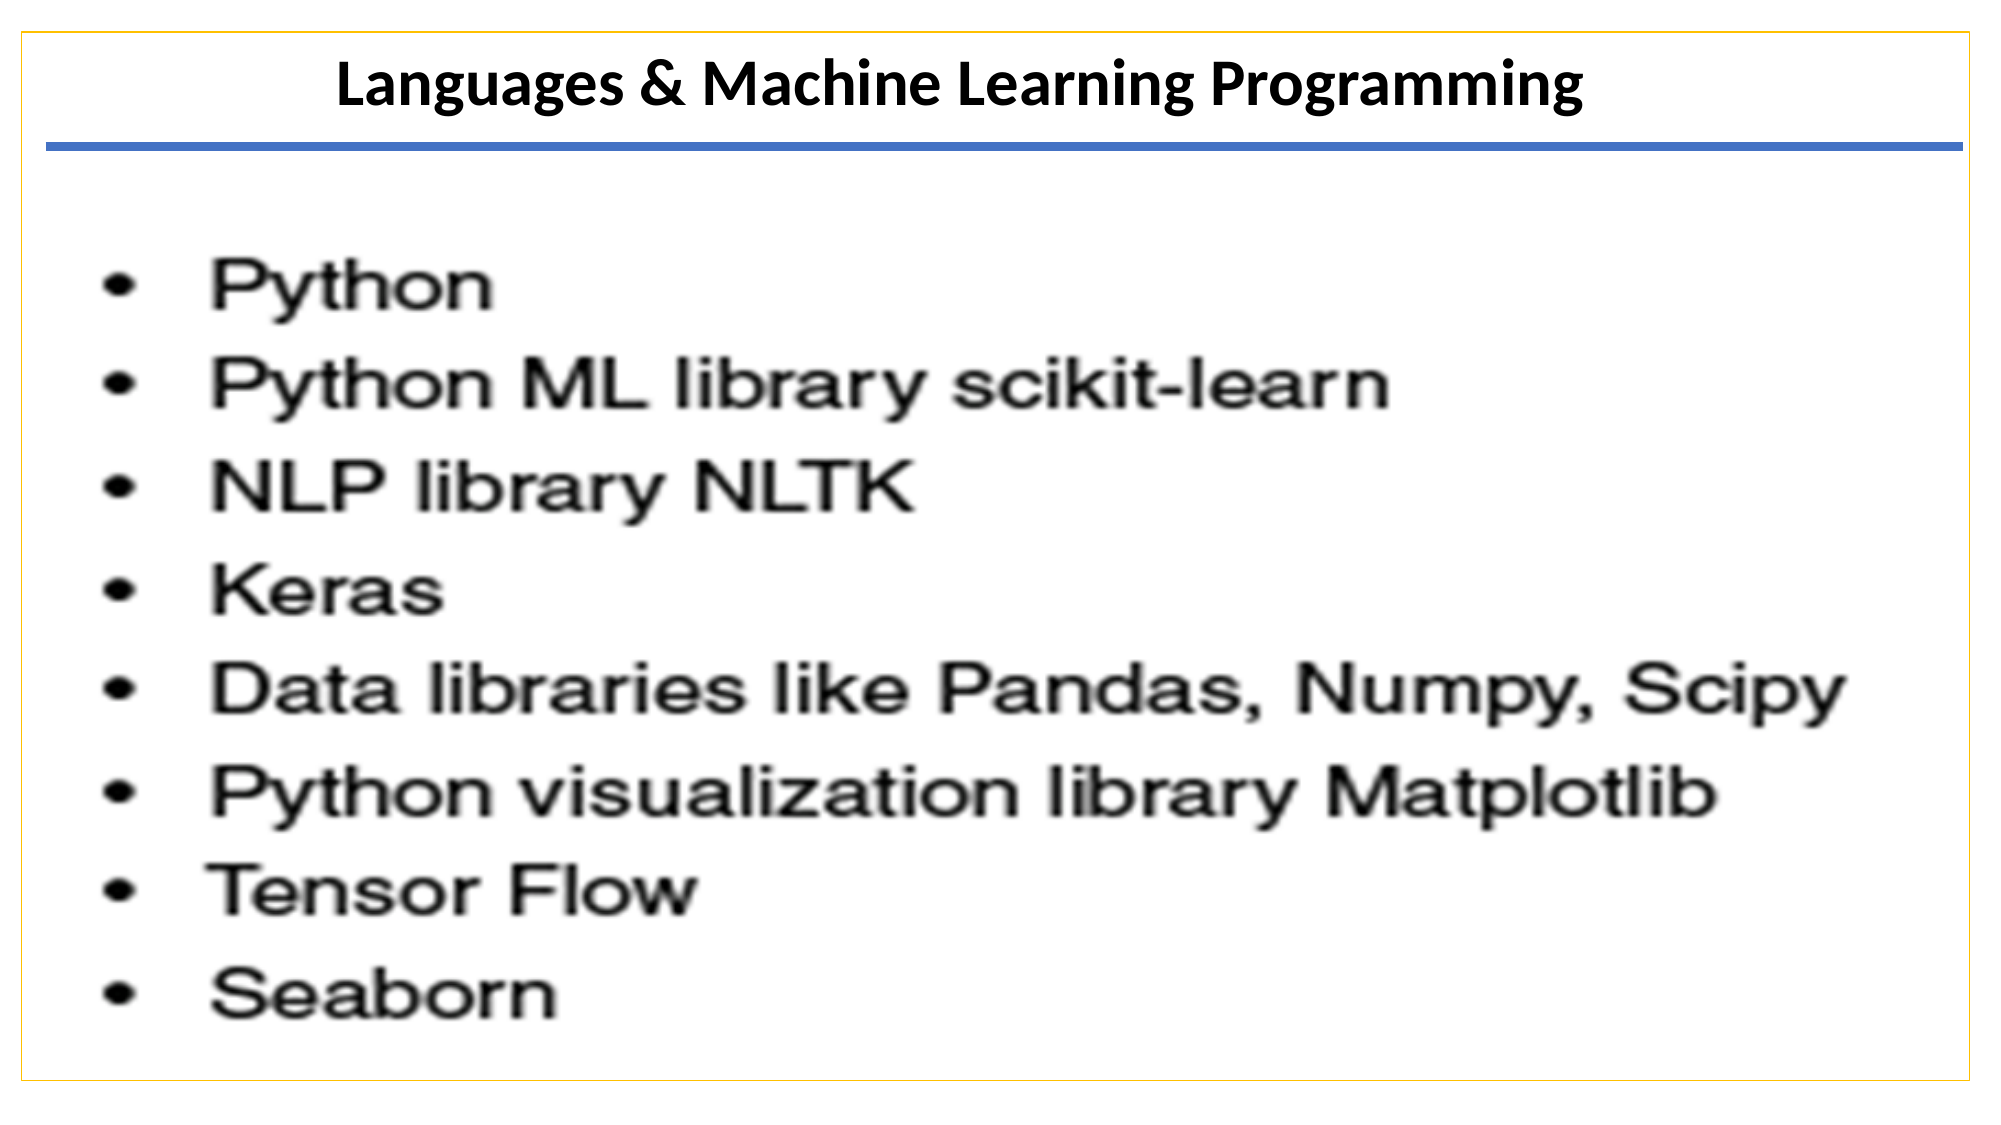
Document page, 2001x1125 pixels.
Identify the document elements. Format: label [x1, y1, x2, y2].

picture [69, 236, 1874, 1059]
text_box [21, 31, 1970, 1081]
